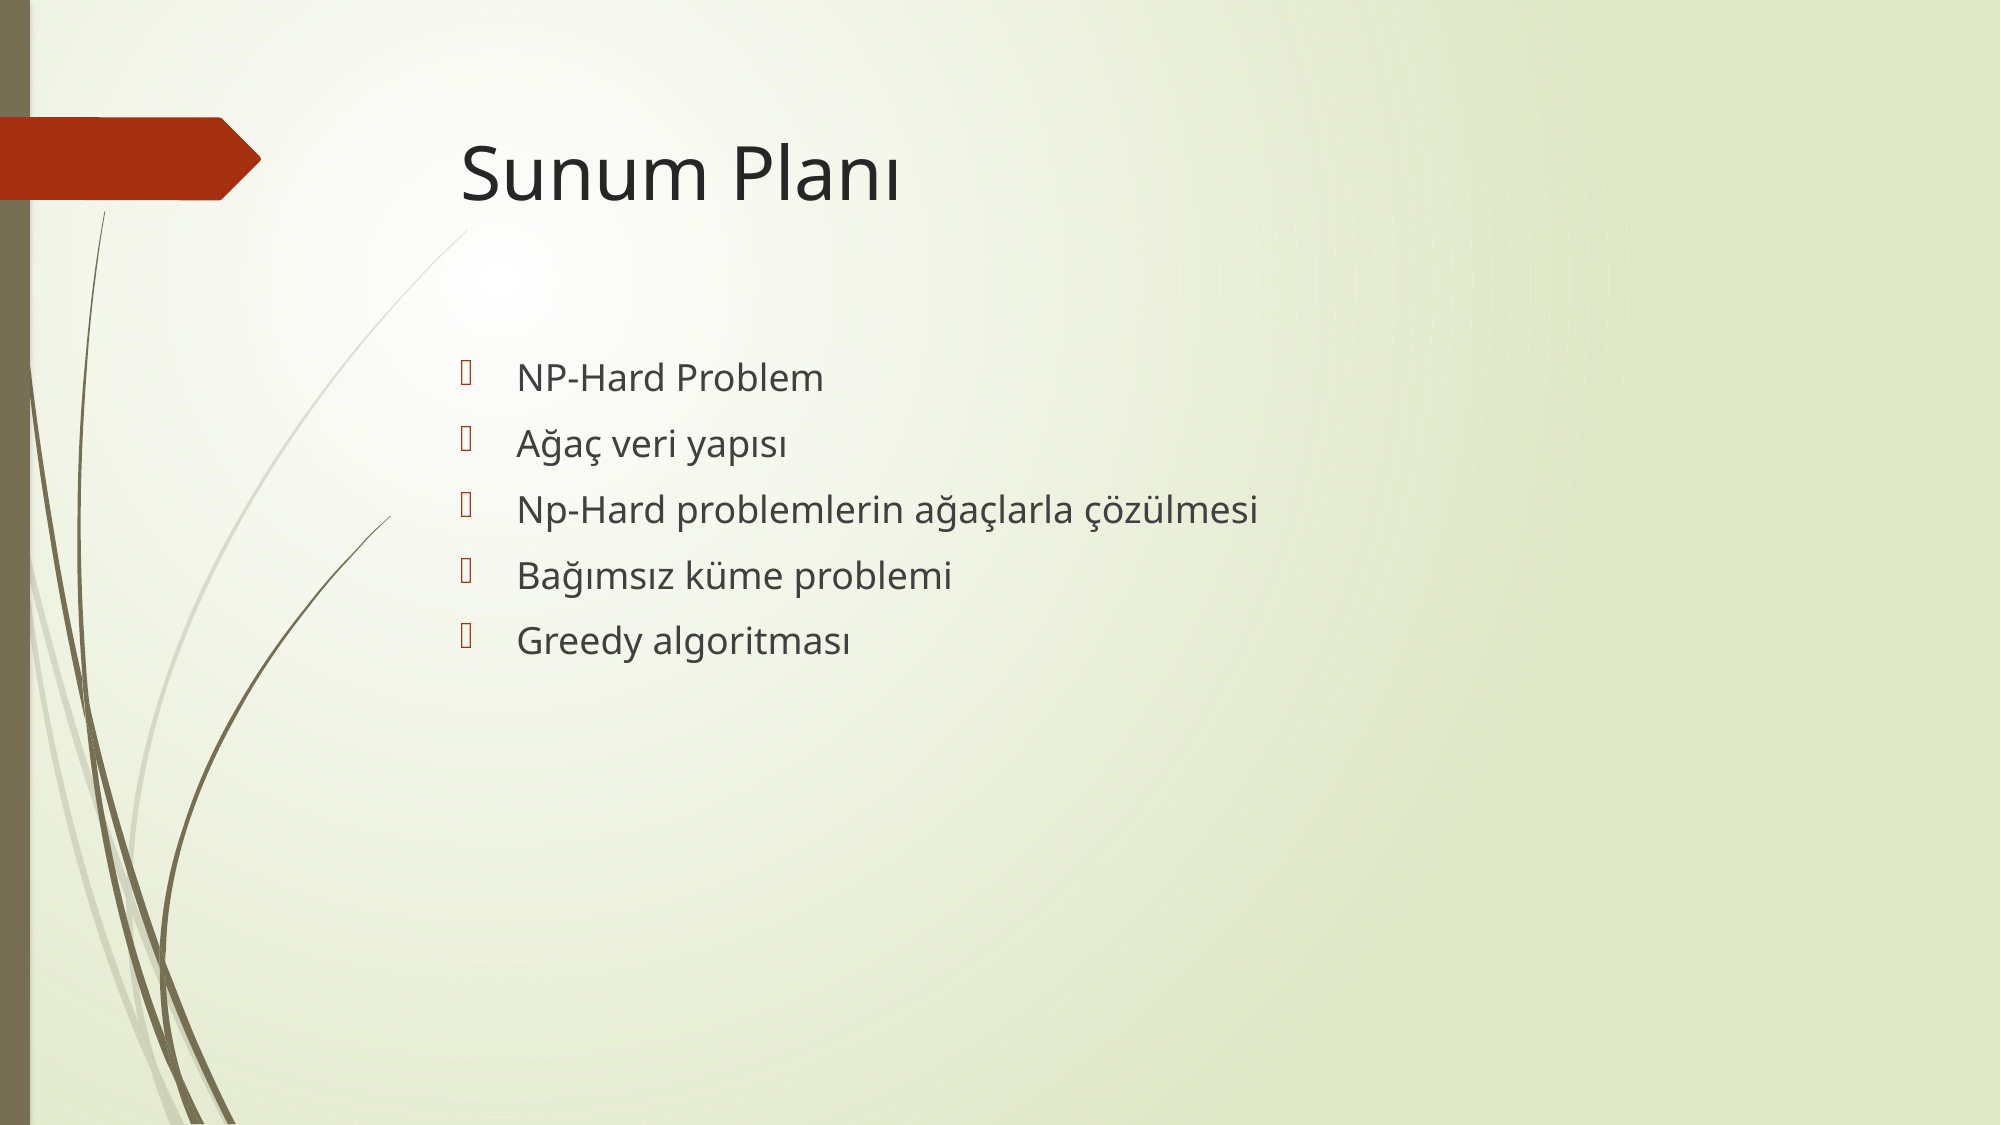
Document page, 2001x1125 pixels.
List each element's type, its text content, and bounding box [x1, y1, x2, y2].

list NP-Hard Problem Ağaç veri yapısı Np-Hard problemlerin ağaçlarla çözülmesi Bağımsız küme problemi Greedy algoritması [444, 346, 1908, 967]
title Sunum Planı [445, 117, 1908, 328]
